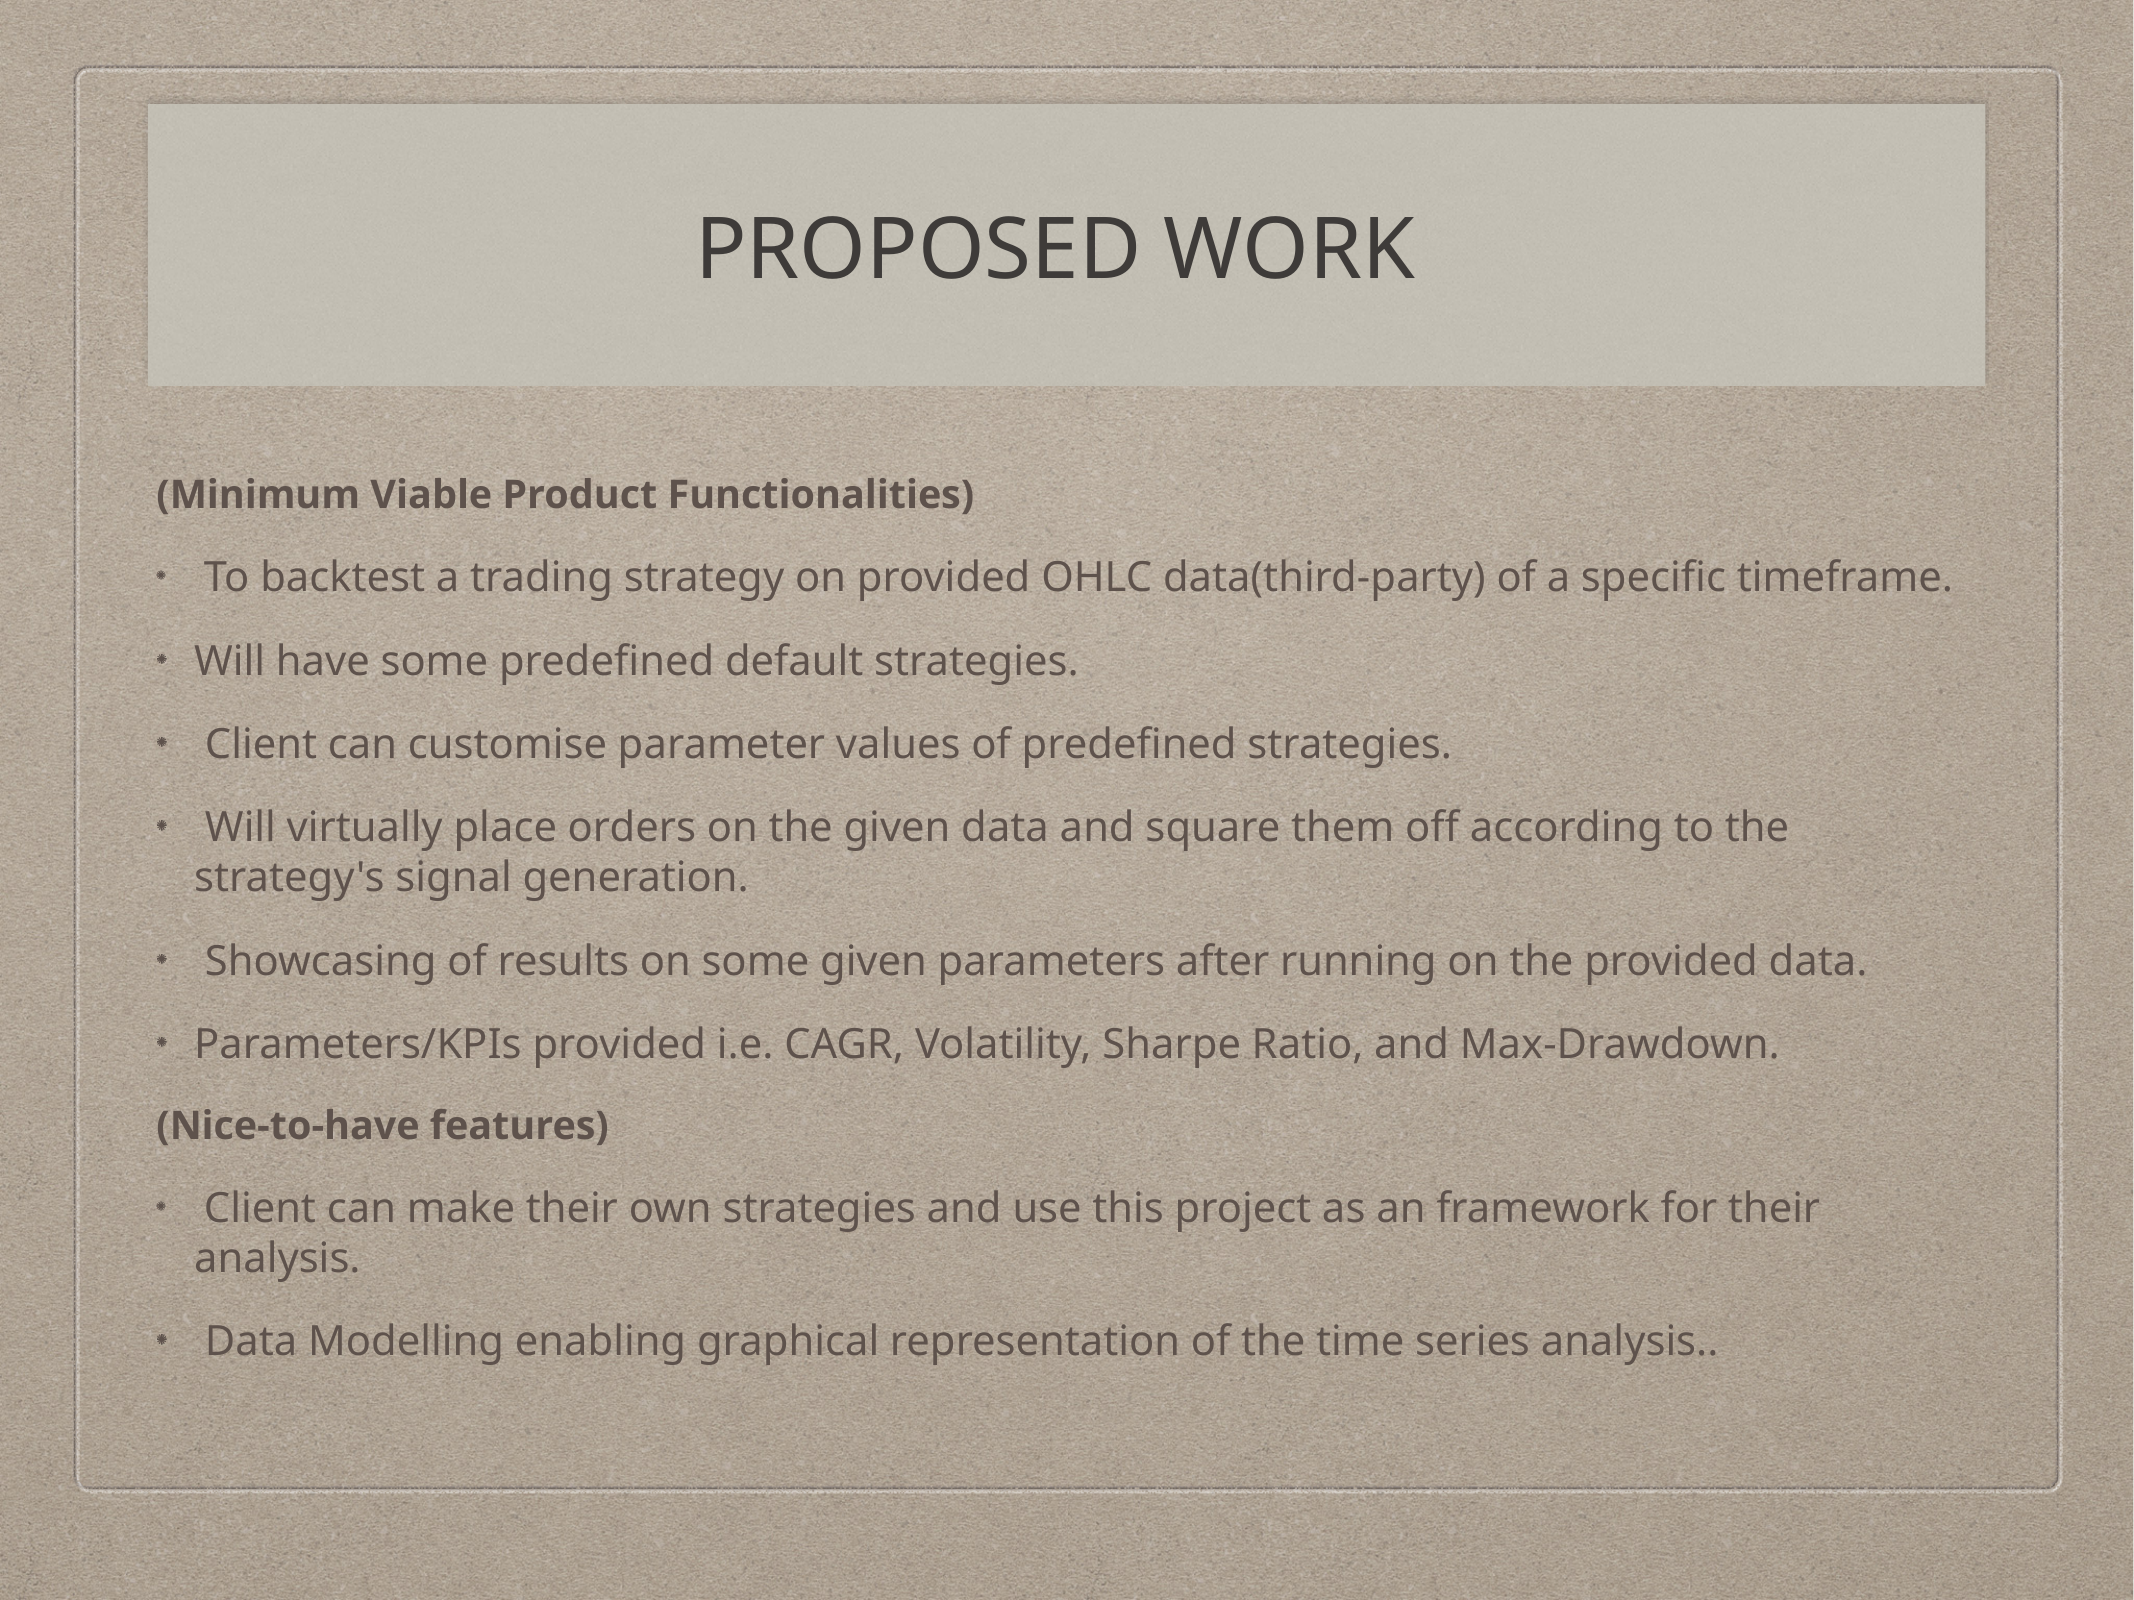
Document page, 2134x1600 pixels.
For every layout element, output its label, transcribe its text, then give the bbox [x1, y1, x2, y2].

title PROPOSED WORK [147, 103, 1986, 386]
picture [0, 0, 2134, 1600]
list (Minimum Viable Product Functionalities) To backtest a trading strategy on provided OHLC data(third-party) of a specific timeframe. Will have some predefined default strategies. Client can customise parameter values of predefined strategies. Will virtually place orders on the given data and square them off according to the strategy's signal generation. Showcasing of results on some given parameters after running on the provided data. Parameters/KPIs provided i.e. CAGR, Volatility, Sharpe Ratio, and Max-Drawdown. (Nice-to-have features) Client can make their own strategies and use this project as an framework for their analysis. Data Modelling enabling graphical representation of the time series analysis.. [147, 426, 1986, 1407]
